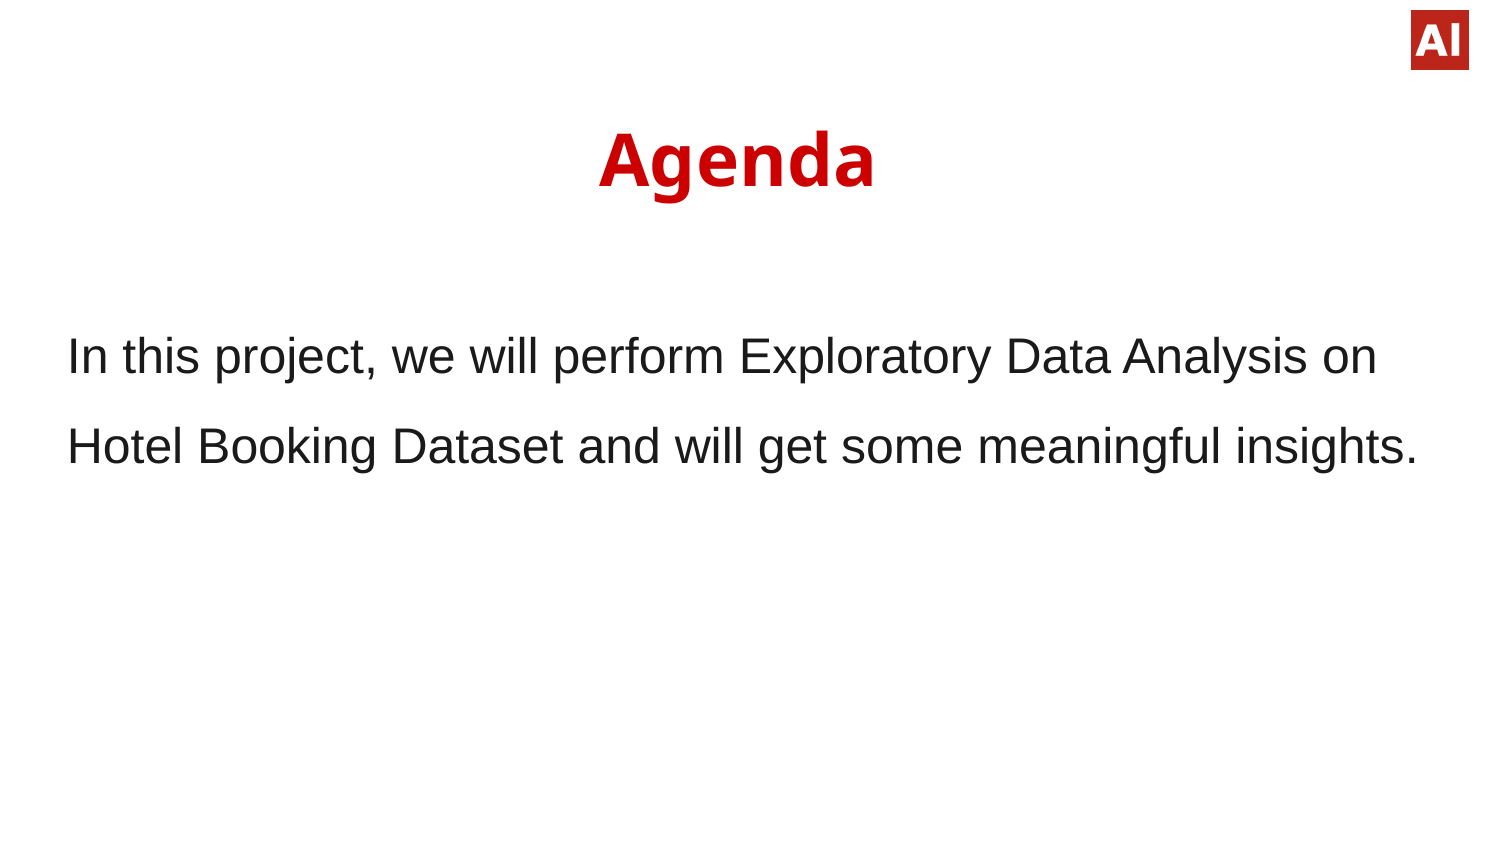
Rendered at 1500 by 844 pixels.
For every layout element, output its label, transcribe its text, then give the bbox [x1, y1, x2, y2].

picture [1411, 10, 1469, 70]
title Agenda In this project, we will perform Exploratory Data Analysis on Hotel Booking Dataset and will get some meaningful insights. [51, 83, 1449, 515]
